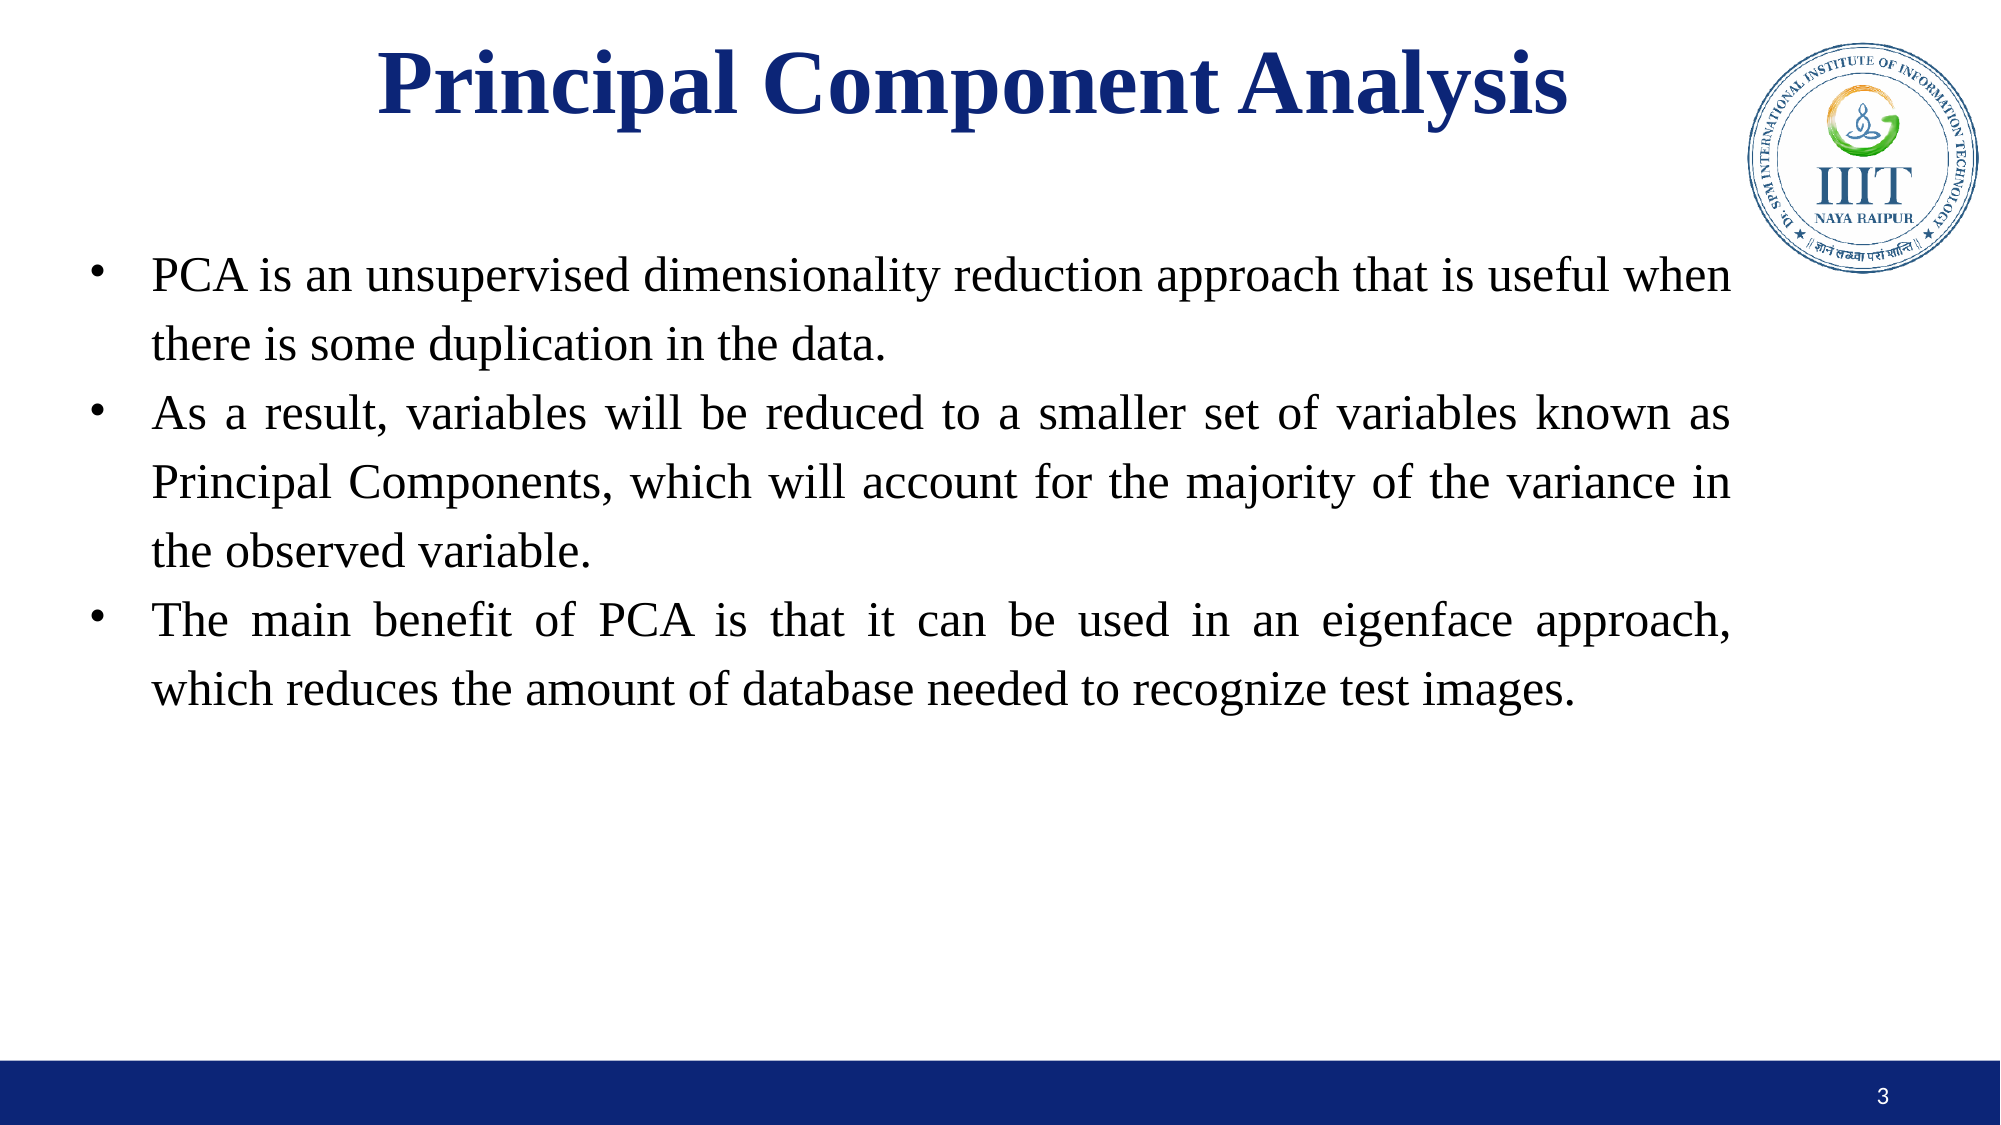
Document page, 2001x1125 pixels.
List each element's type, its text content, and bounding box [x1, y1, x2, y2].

picture [1742, 37, 1983, 278]
slide_number ‹#› [1579, 1065, 1905, 1125]
list PCA is an unsupervised dimensionality reduction approach that is useful when there is some duplication in the data. As a result, variables will be reduced to a smaller set of variables known as Principal Components, which will account for the majority of the variance in the observed variable. The main benefit of PCA is that it can be used in an eigenface approach, which reduces the amount of database needed to recognize test images. [61, 224, 1748, 696]
title Principal Component Analysis [137, 17, 1863, 150]
